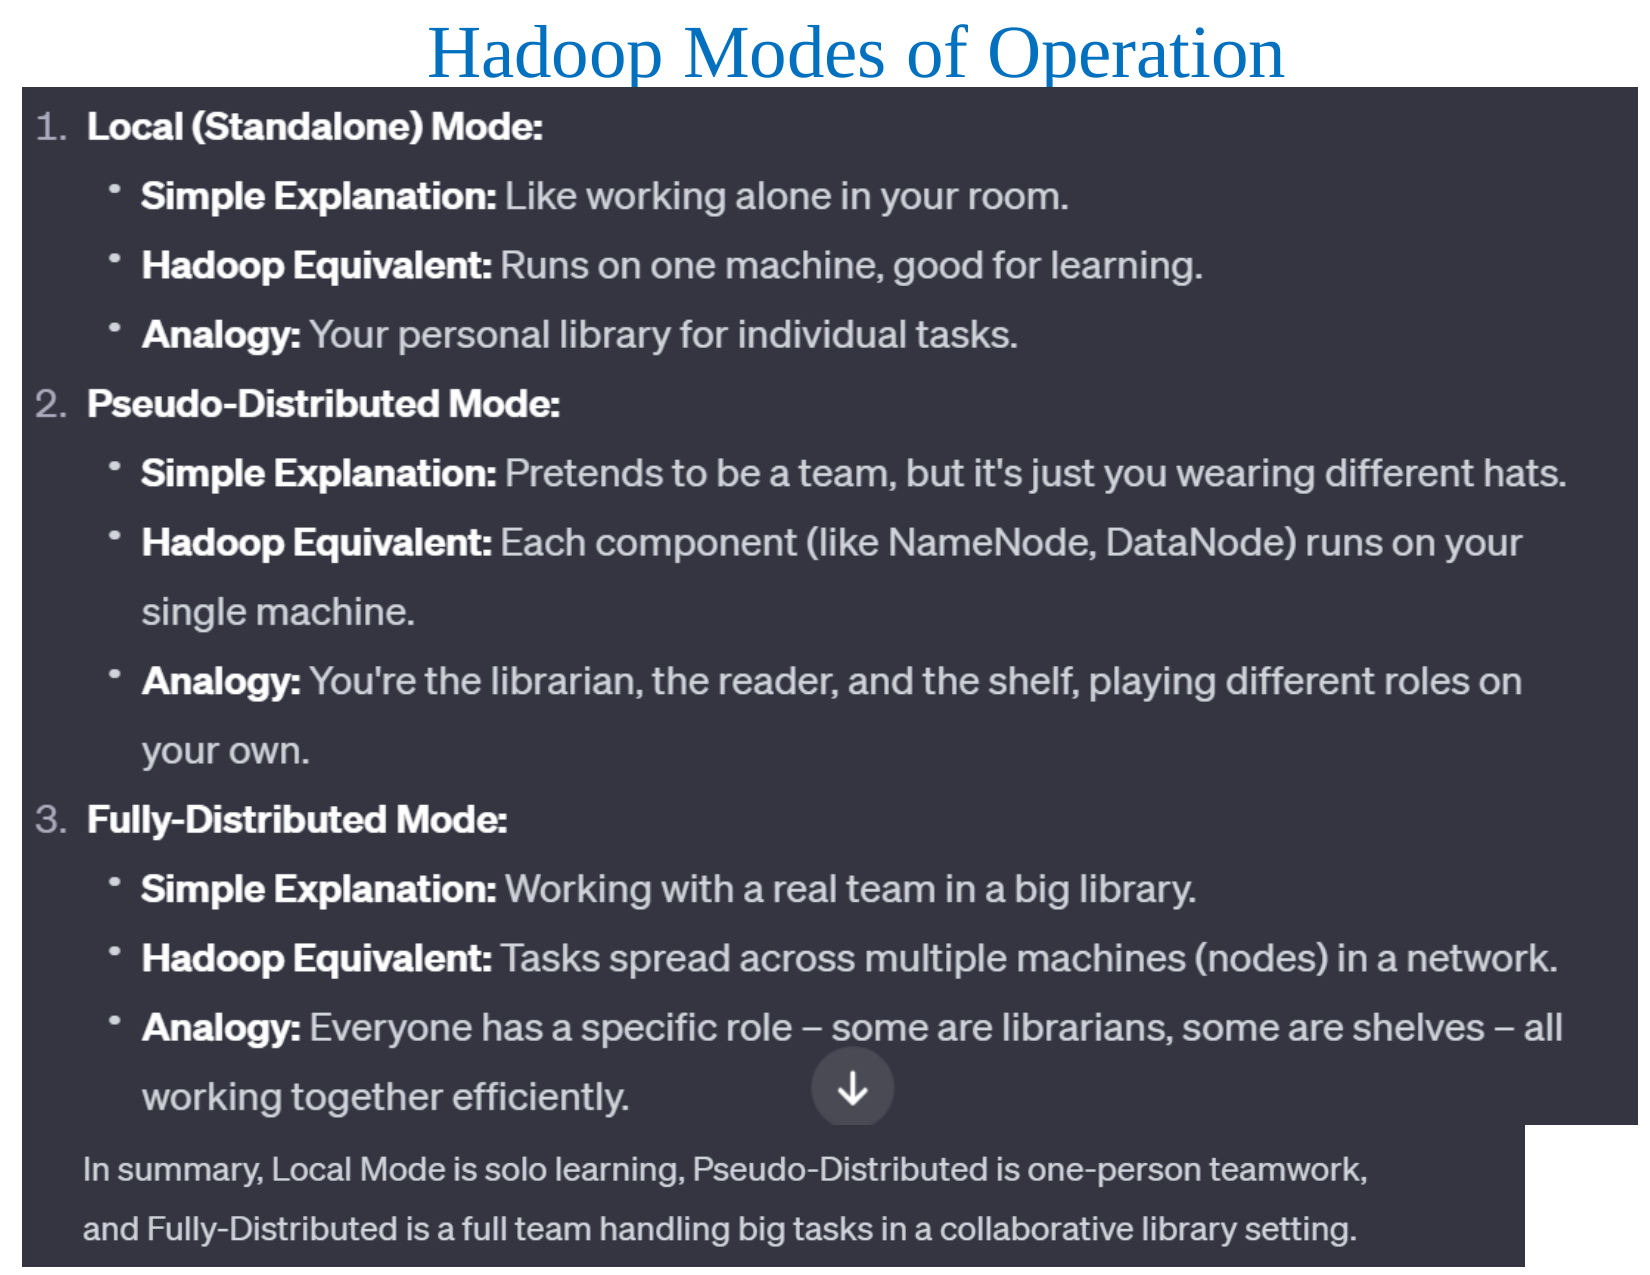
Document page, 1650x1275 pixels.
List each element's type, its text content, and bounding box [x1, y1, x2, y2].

title Hadoop Modes of Operation [425, 0, 1290, 85]
picture [21, 87, 1638, 1267]
